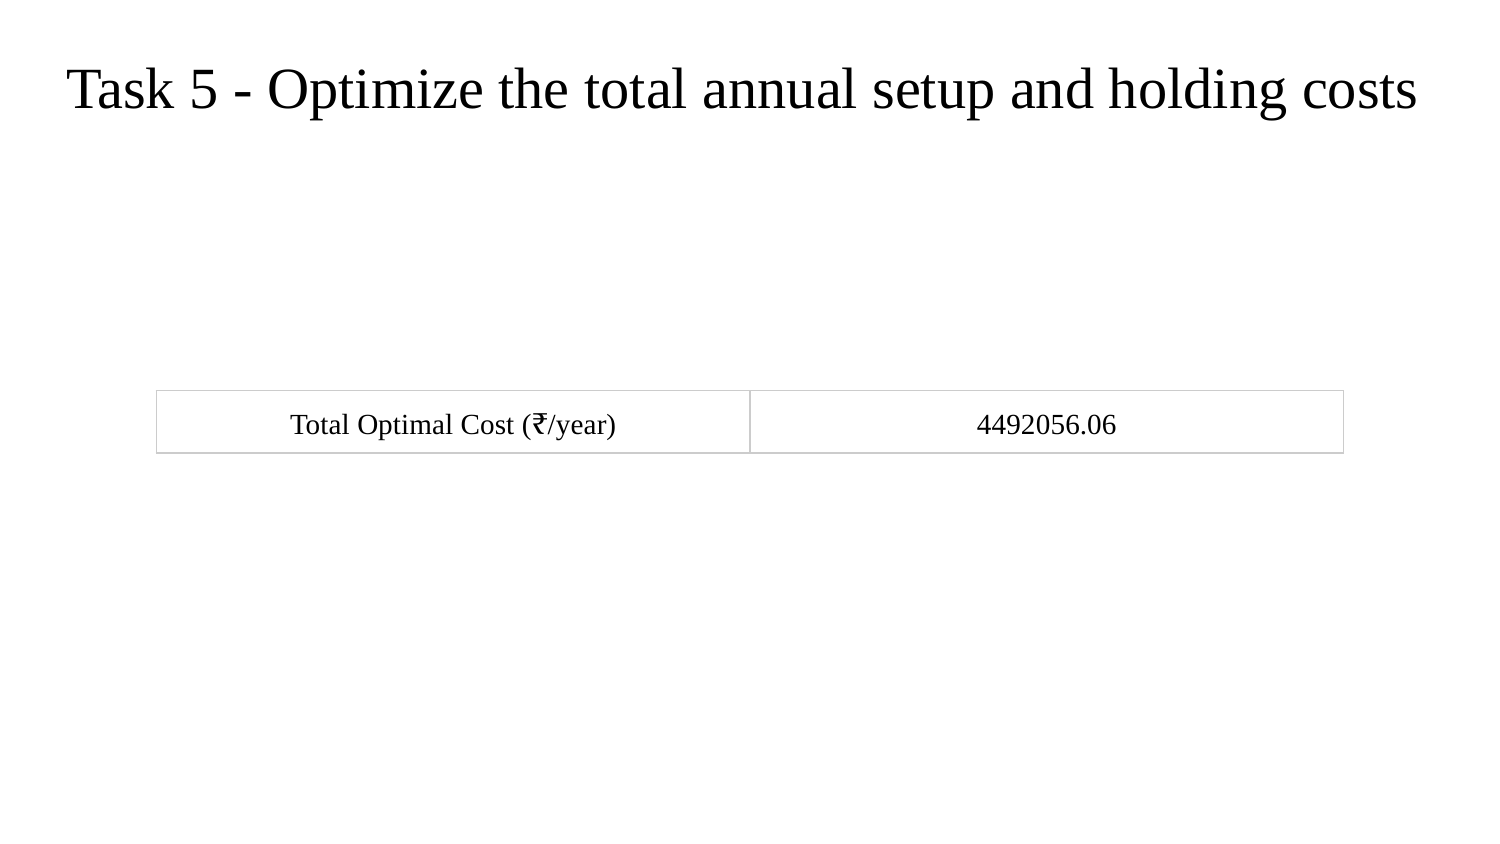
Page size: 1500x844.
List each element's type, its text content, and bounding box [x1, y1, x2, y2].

title Task 5 - Optimize the total annual setup and holding costs [51, 35, 1449, 130]
table_header 4492056.06 [751, 391, 1343, 452]
table_header Total Optimal Cost (₹/year) [157, 391, 749, 452]
